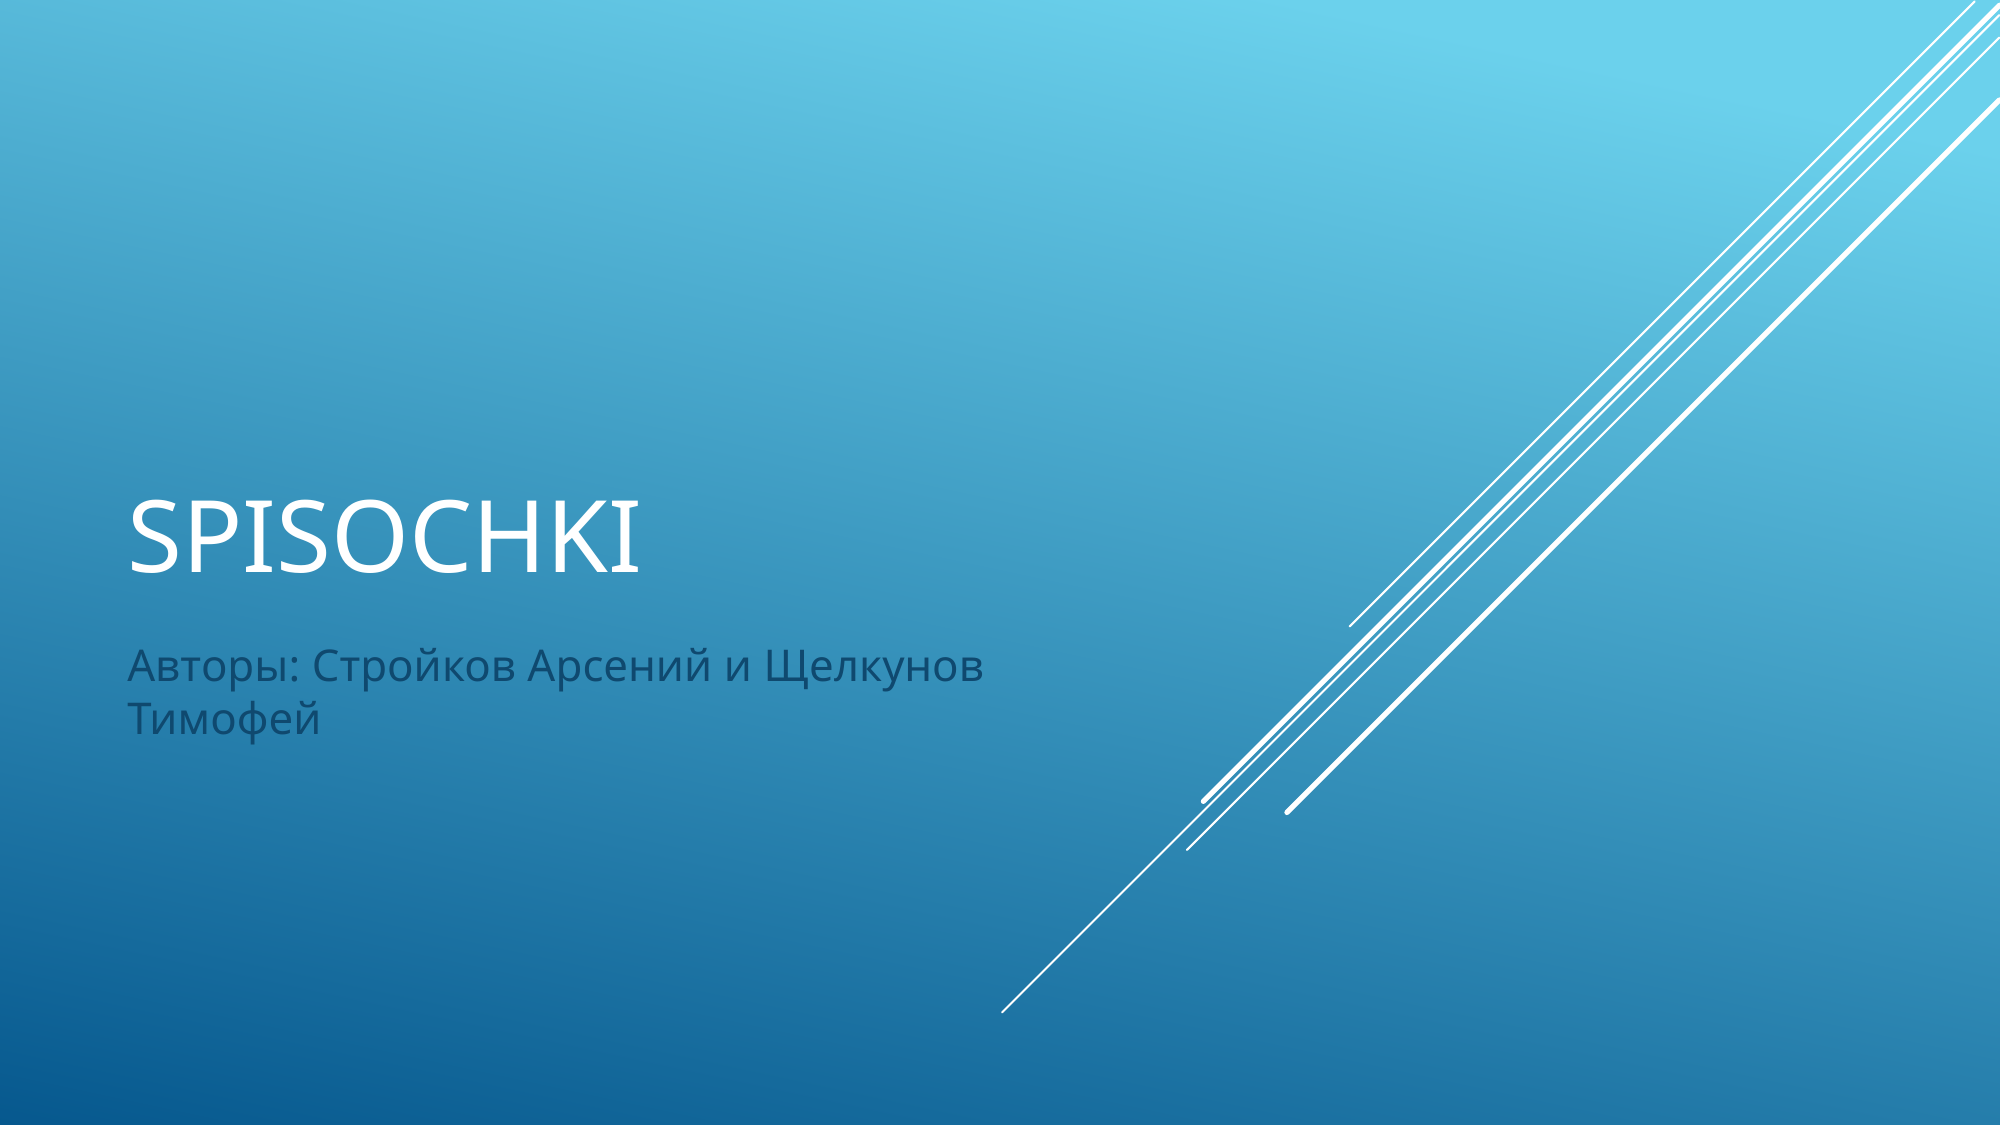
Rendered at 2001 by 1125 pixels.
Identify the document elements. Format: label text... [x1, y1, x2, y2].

title spisochki [112, 112, 1425, 600]
subtitle Авторы: Стройков Арсений и Щелкунов Тимофей [112, 630, 1163, 950]
